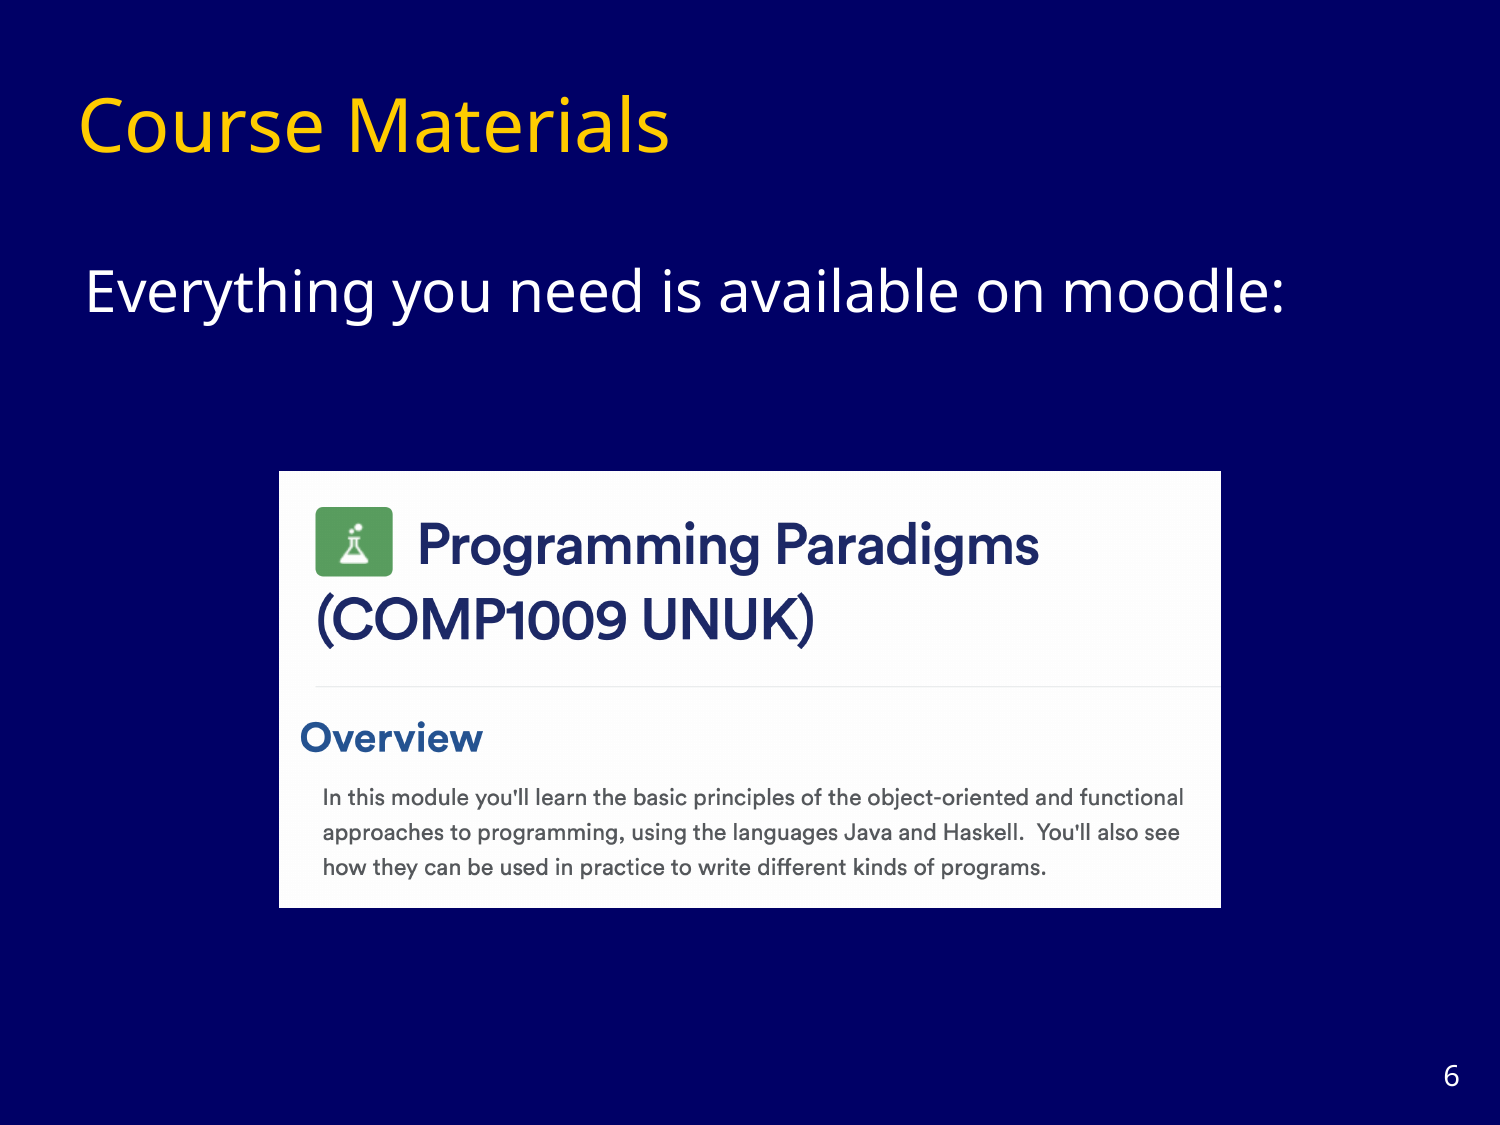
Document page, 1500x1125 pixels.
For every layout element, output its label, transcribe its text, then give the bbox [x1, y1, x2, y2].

text_box Everything you need is available on moodle: [69, 247, 1334, 332]
title Course Materials [62, 62, 1338, 175]
picture [279, 471, 1221, 908]
text_box 5 [1374, 1050, 1475, 1100]
